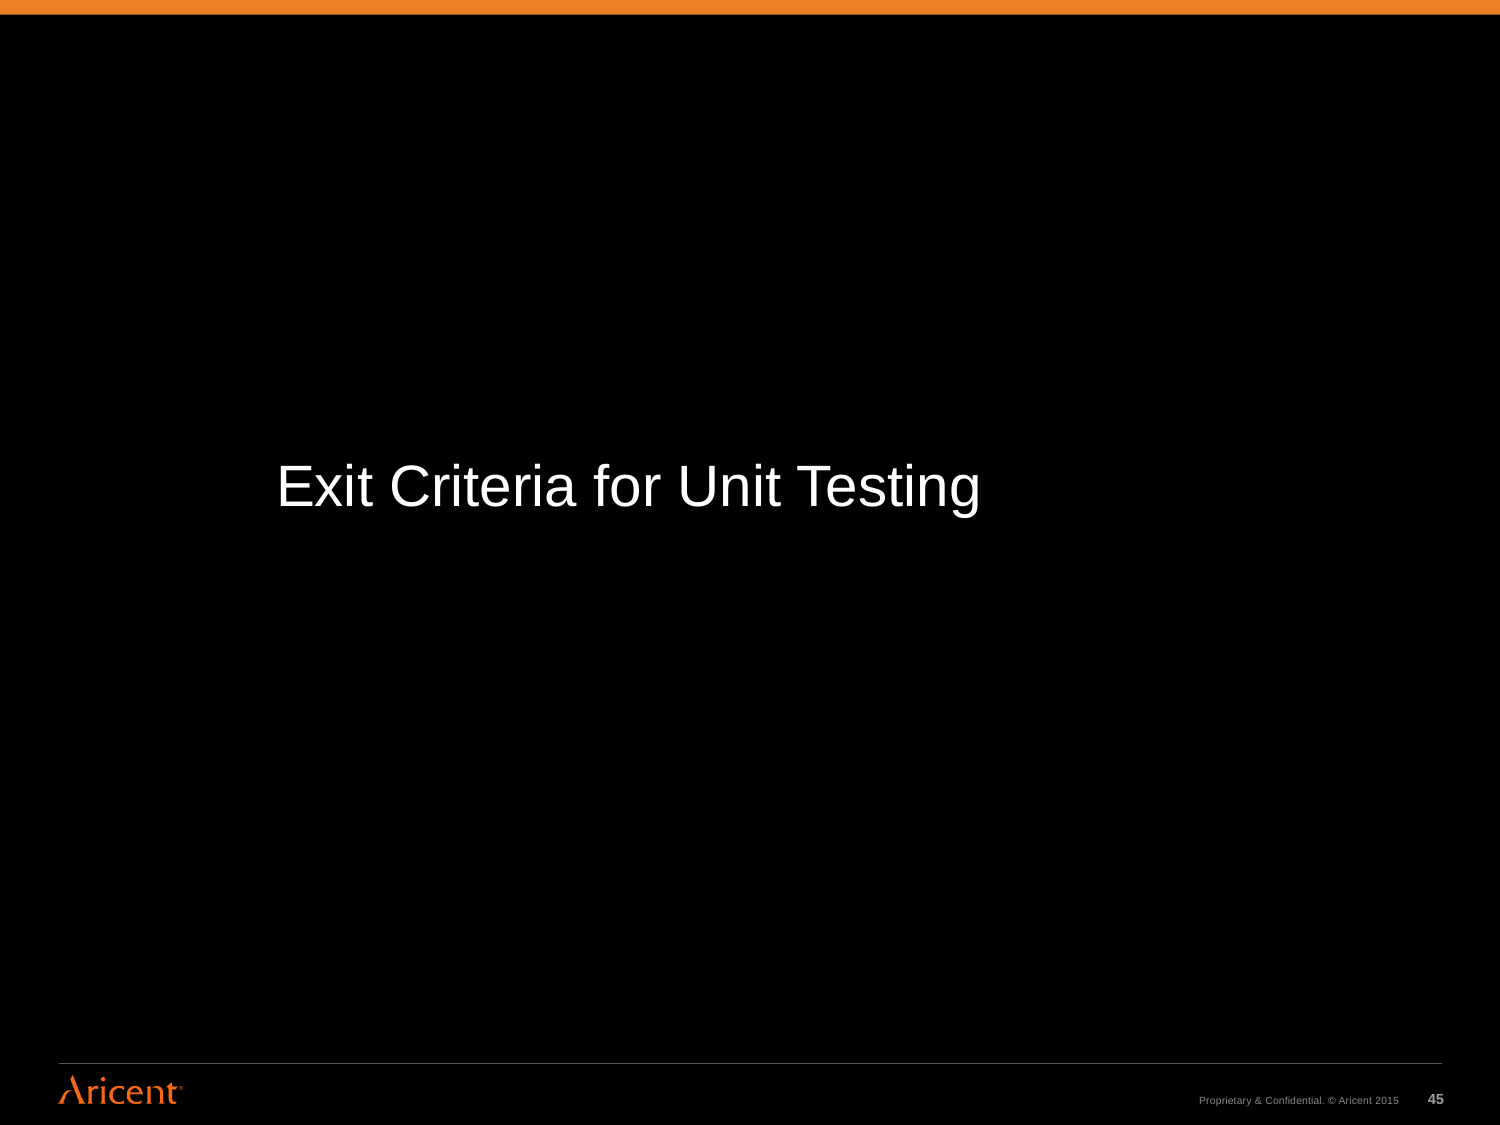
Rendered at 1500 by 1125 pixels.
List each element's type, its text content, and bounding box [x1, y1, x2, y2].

slide_number 45 [1422, 1085, 1444, 1111]
picture [57, 1074, 183, 1104]
text_box [0, 0, 1500, 14]
list Exit Criteria for Unit Testing [54, 447, 1205, 678]
